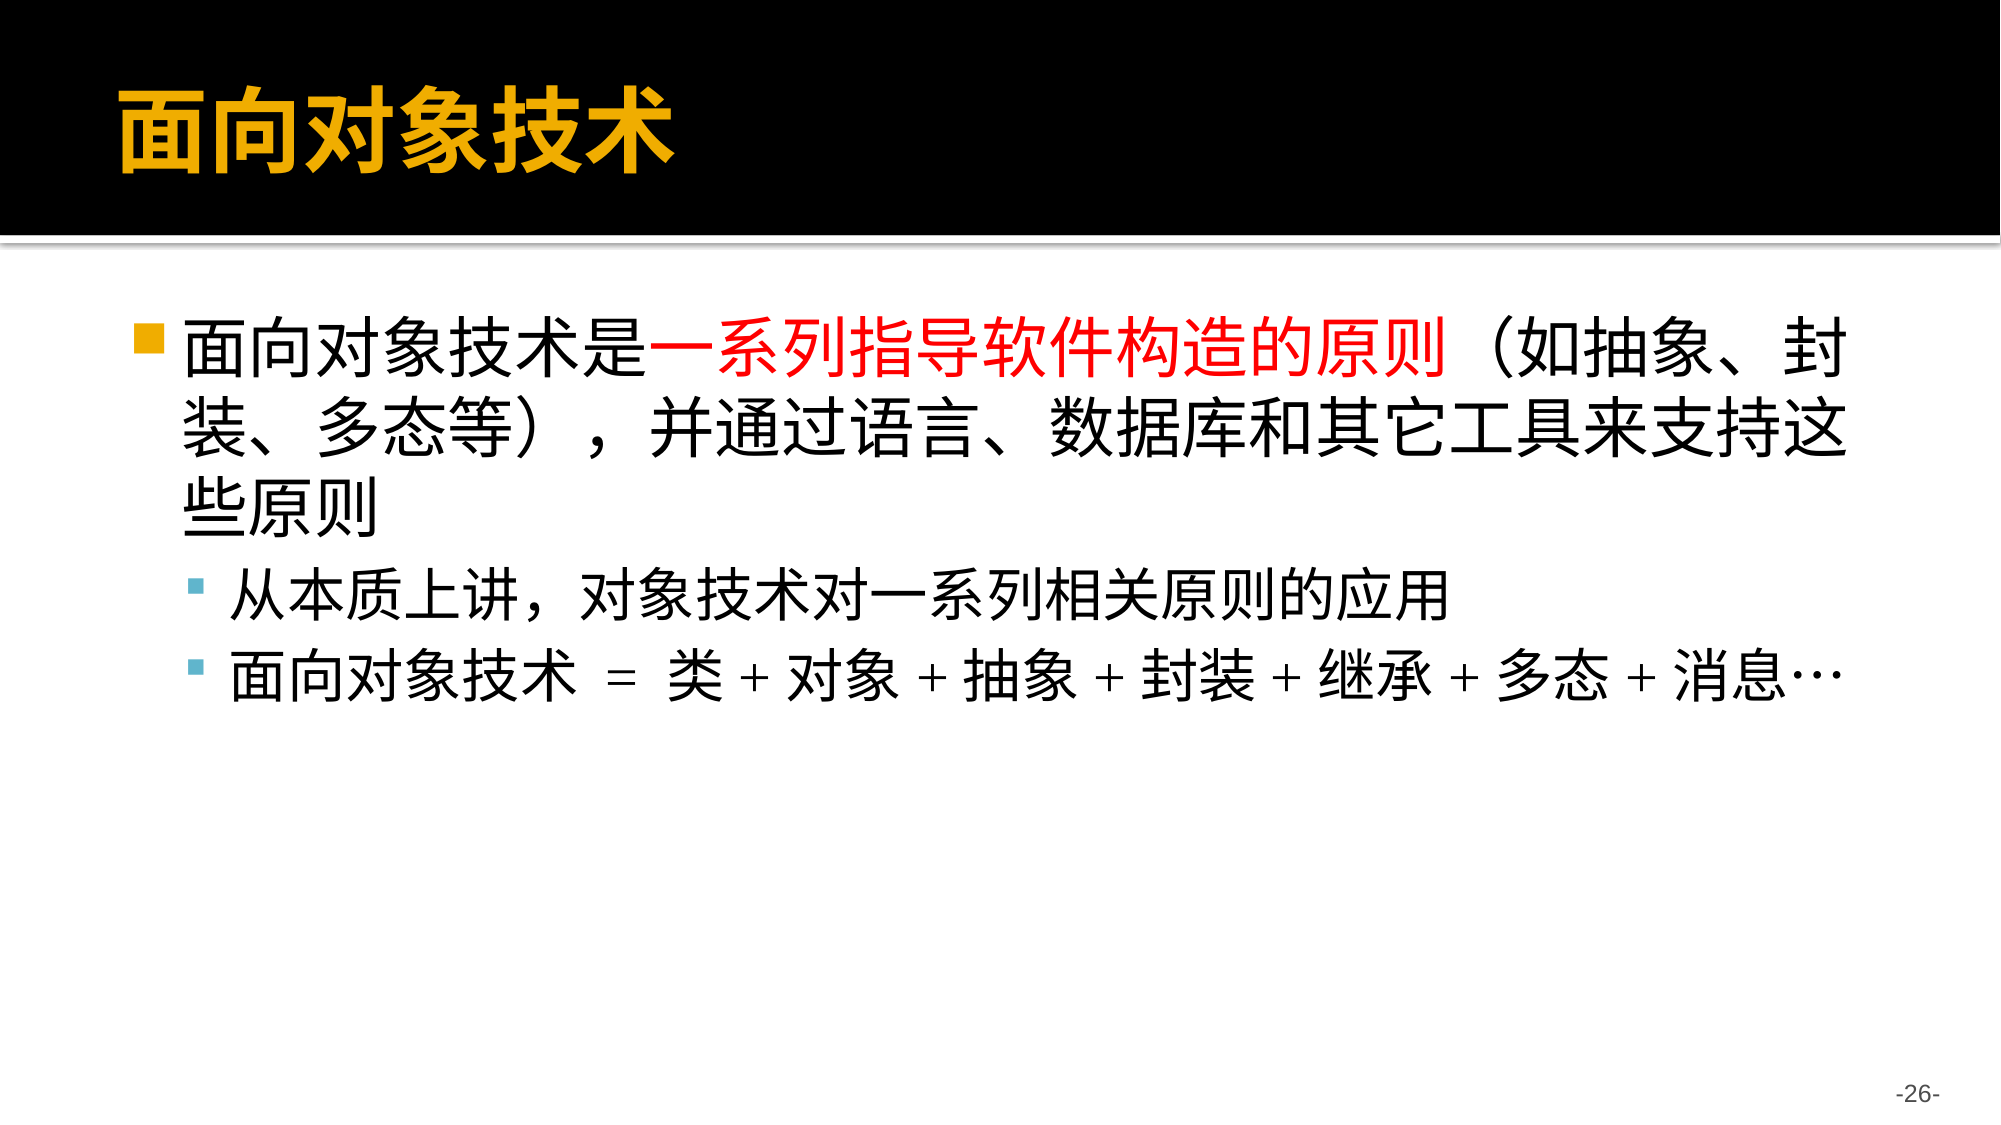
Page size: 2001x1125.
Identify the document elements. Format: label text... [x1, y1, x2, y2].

title 面向对象技术 [99, 25, 1900, 231]
slide_number -26- [1794, 1062, 1955, 1108]
list 面向对象技术是一系列指导软件构造的原则（如抽象、封装、多态等），并通过语言、数据库和其它工具来支持这些原则 从本质上讲，对象技术对一系列相关原则的应用 面向对象技术 = 类+对象+抽象+封装+继承+多态+消息… [99, 291, 1900, 1050]
